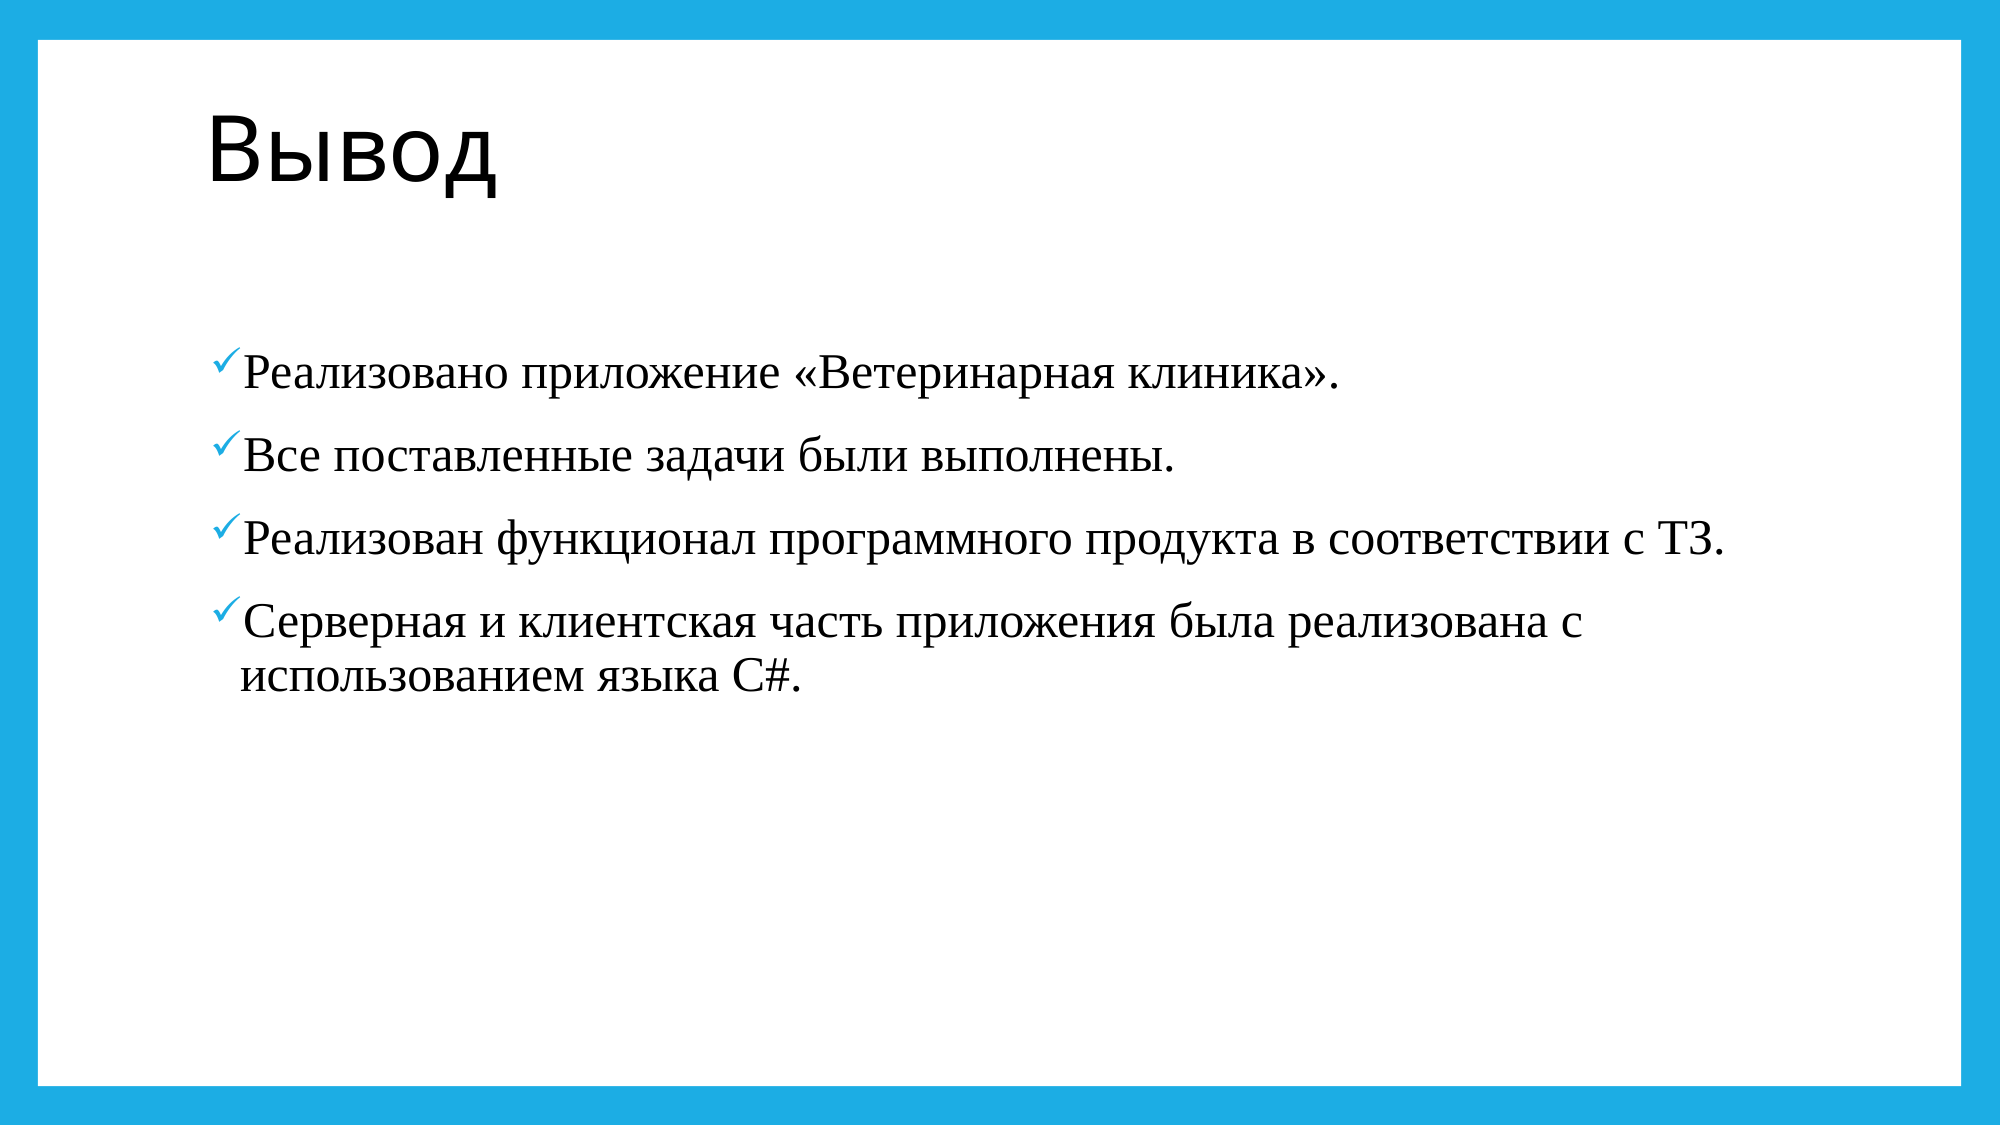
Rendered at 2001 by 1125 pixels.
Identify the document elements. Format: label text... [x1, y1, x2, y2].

list Реализовано приложение «Ветеринарная клиника». Все поставленные задачи были выполнены. Реализован функционал программного продукта в соответствии с ТЗ. Серверная и клиентская часть приложения была реализована с использованием языка С#. [187, 337, 1808, 1000]
title Вывод [189, 40, 1810, 263]
